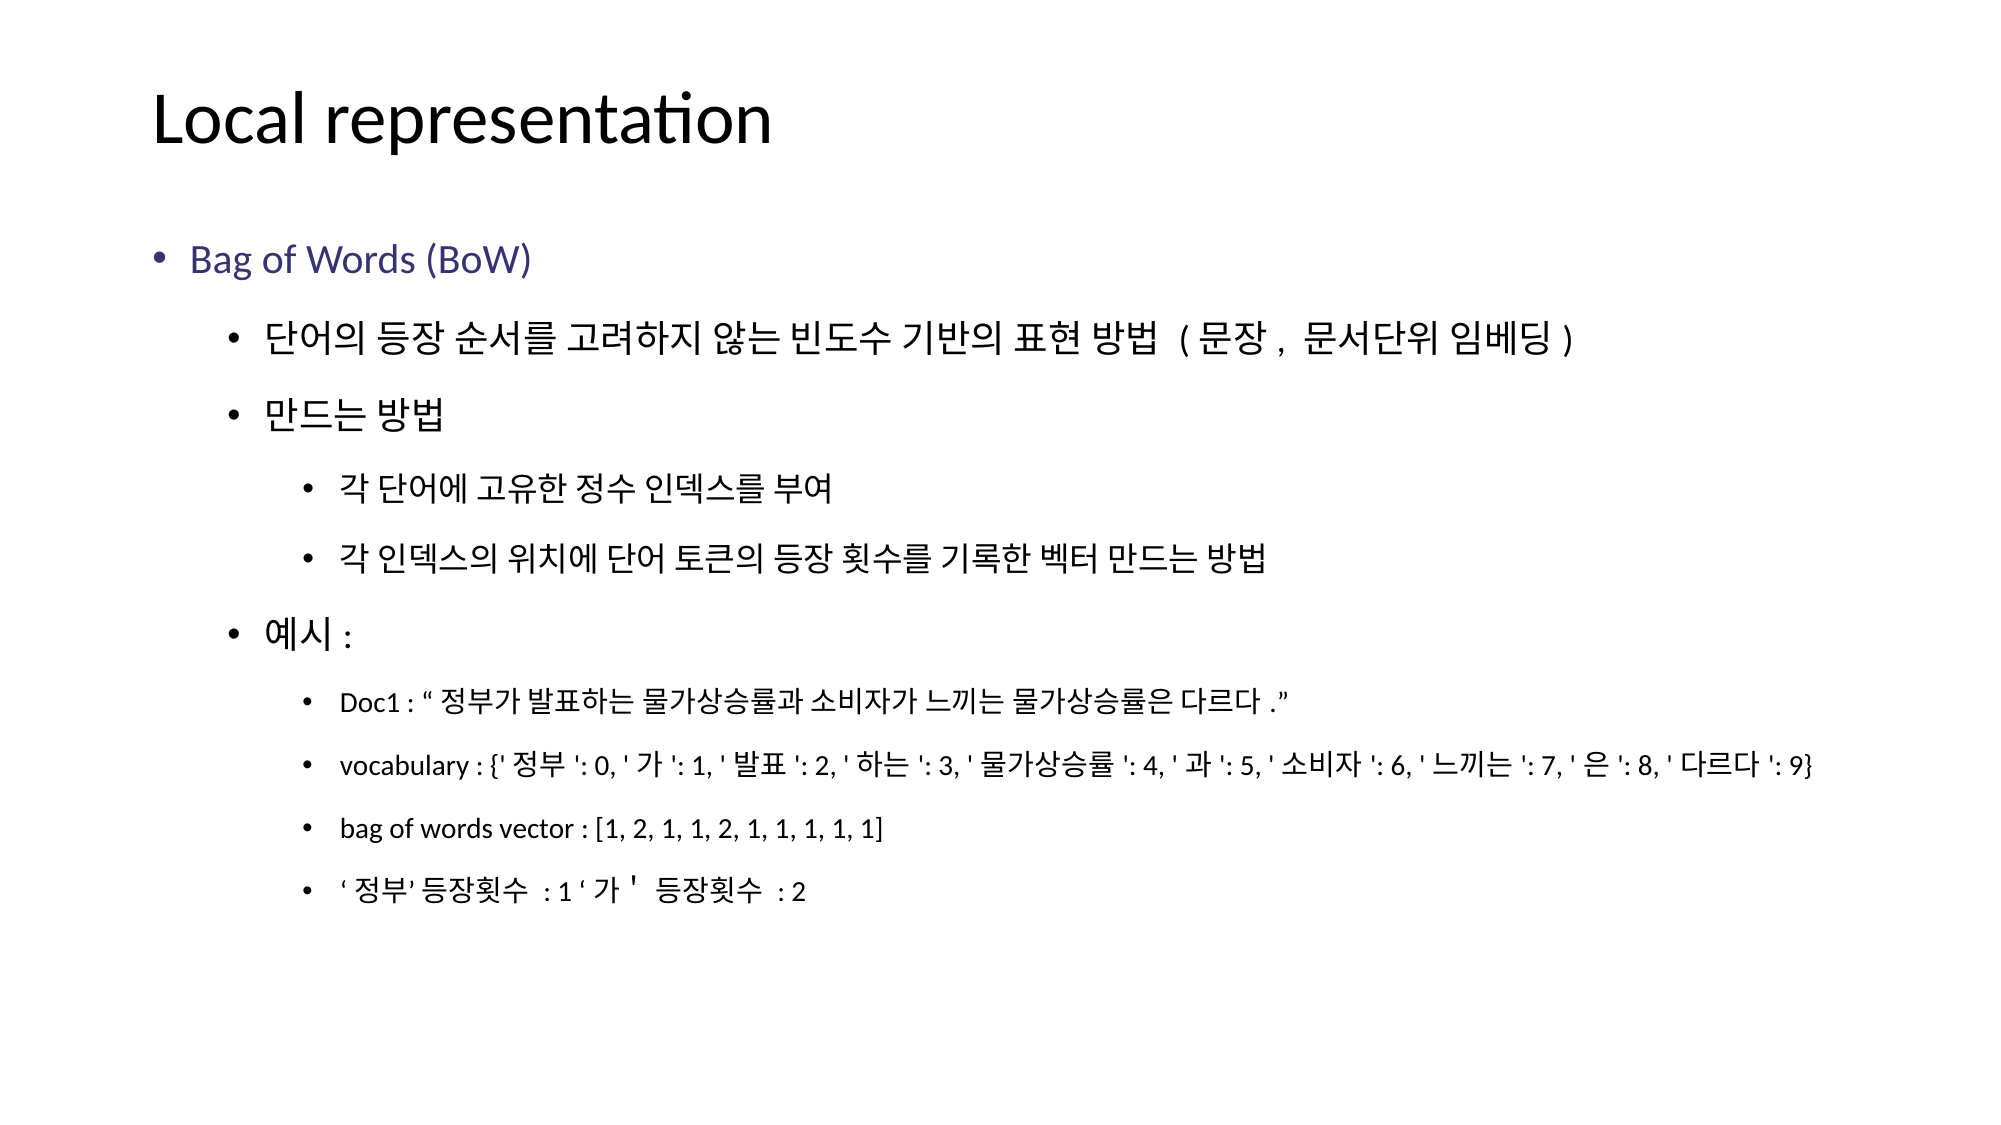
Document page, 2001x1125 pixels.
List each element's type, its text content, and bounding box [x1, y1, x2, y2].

title Local representation [137, 59, 1863, 179]
list Bag of Words (BoW) 단어의 등장 순서를 고려하지 않는 빈도수 기반의 표현 방법 (문장, 문서단위 임베딩) 만드는 방법 각 단어에 고유한 정수 인덱스를 부여 각 인덱스의 위치에 단어 토큰의 등장 횟수를 기록한 벡터 만드는 방법 예시: Doc1 : “정부가 발표하는 물가상승률과 소비자가 느끼는 물가상승률은 다르다.” vocabulary : {'정부': 0, '가': 1, '발표': 2, '하는': 3, '물가상승률': 4, '과': 5, '소비자': 6, '느끼는': 7, '은': 8, '다르다': 9} bag of words vector : [1, 2, 1, 1, 2, 1, 1, 1, 1, 1] ‘정부’ 등장횟수 : 1 ‘가＇ 등장횟수 : 2 [137, 199, 1863, 1014]
